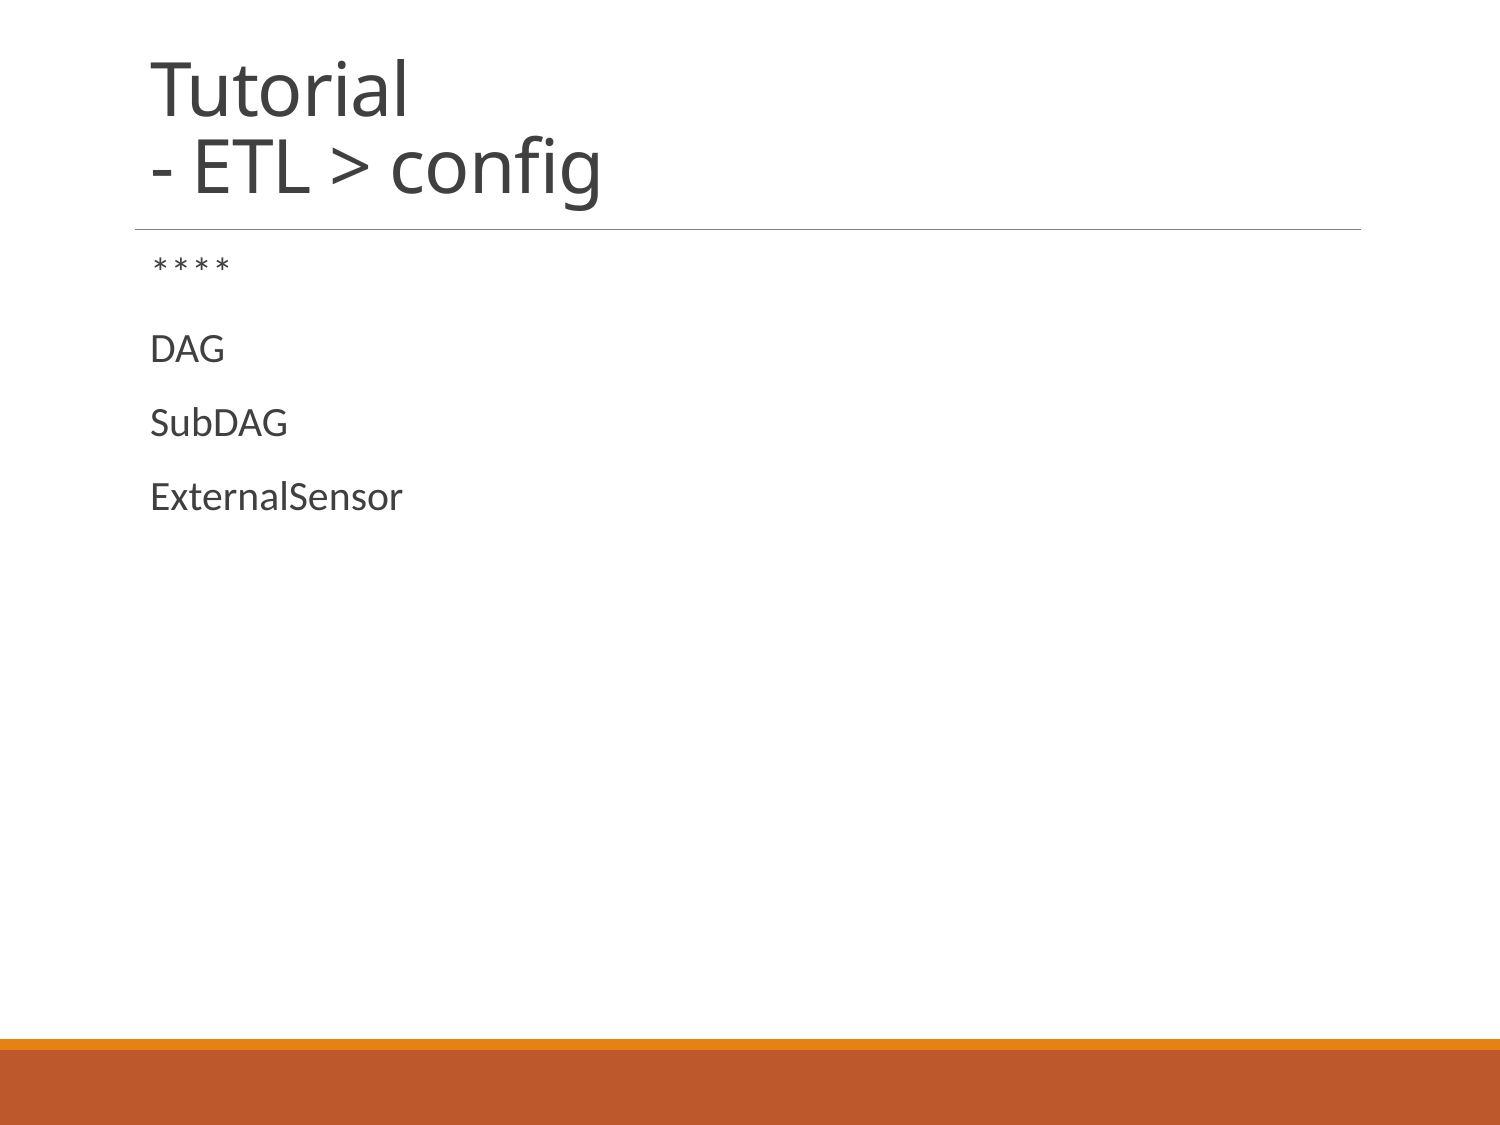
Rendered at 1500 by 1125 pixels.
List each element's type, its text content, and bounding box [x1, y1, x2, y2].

list **** DAG SubDAG ExternalSensor [135, 244, 1373, 999]
title Tutorial - ETL > config [135, 47, 1373, 216]
